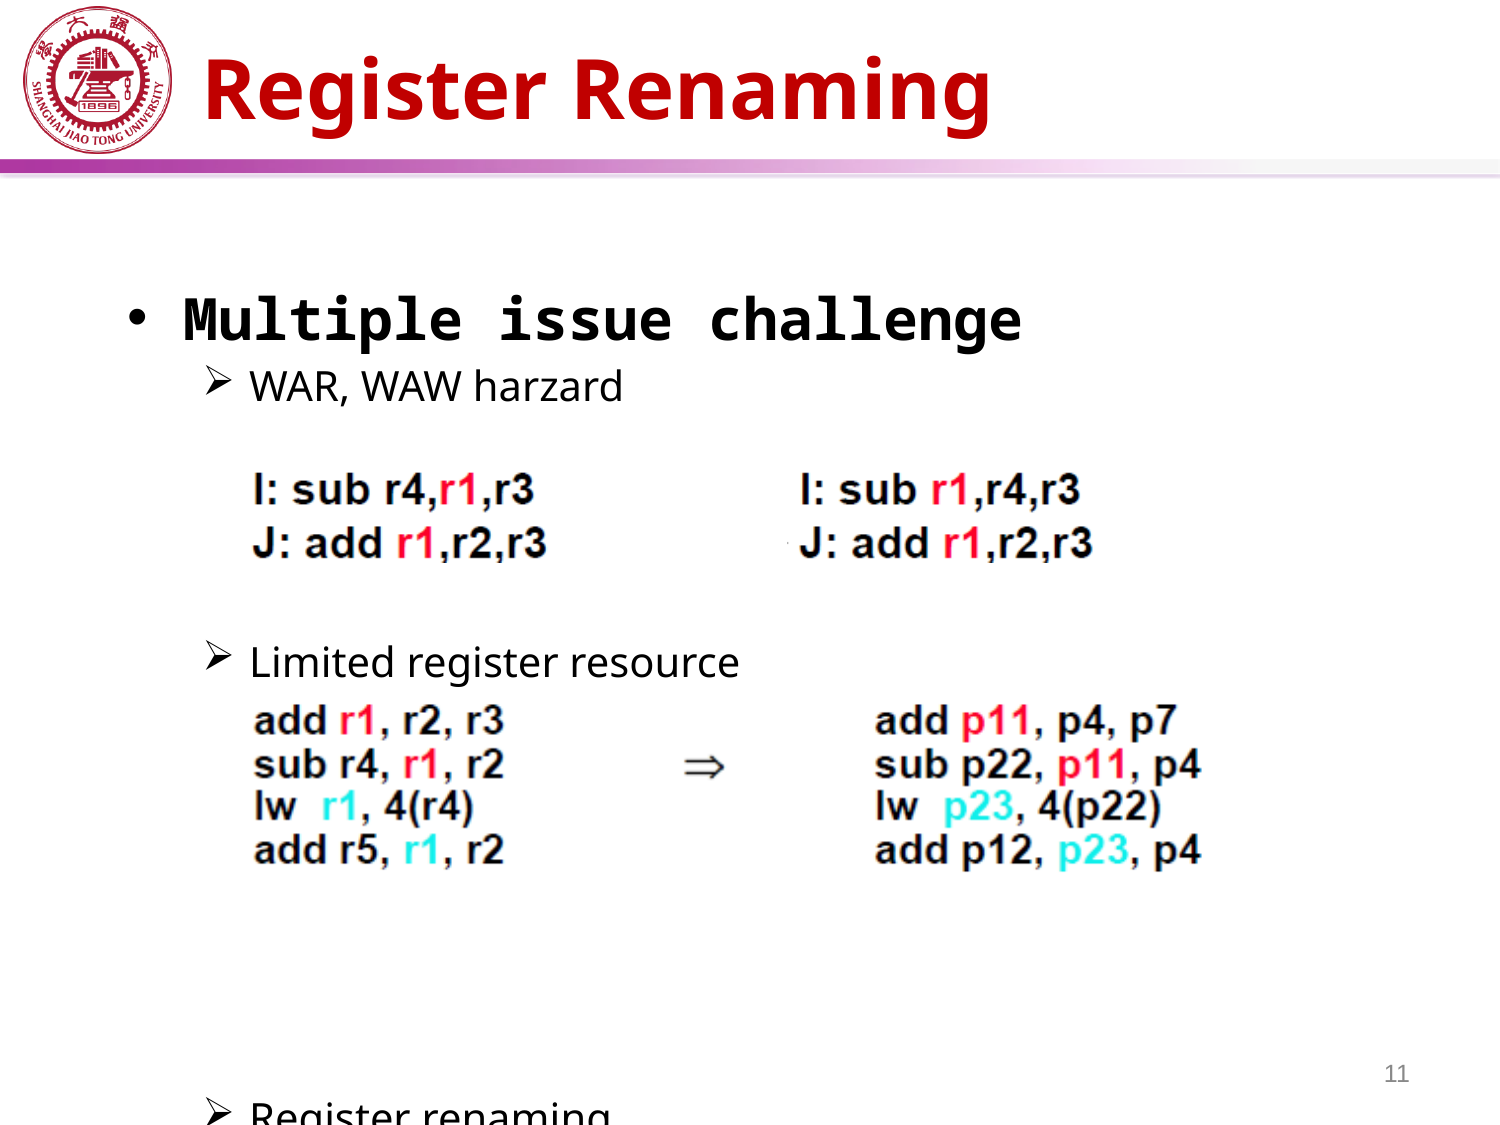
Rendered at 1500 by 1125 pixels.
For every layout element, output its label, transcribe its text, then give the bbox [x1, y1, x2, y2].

picture [787, 459, 1113, 563]
slide_number 11 [1074, 1042, 1425, 1103]
picture [220, 699, 1276, 888]
list Multiple issue challenge WAR, WAW harzard Limited register resource Register renaming [112, 192, 1412, 559]
picture [249, 462, 557, 563]
title Register Renaming [186, 0, 1472, 172]
picture [0, 6, 1500, 179]
